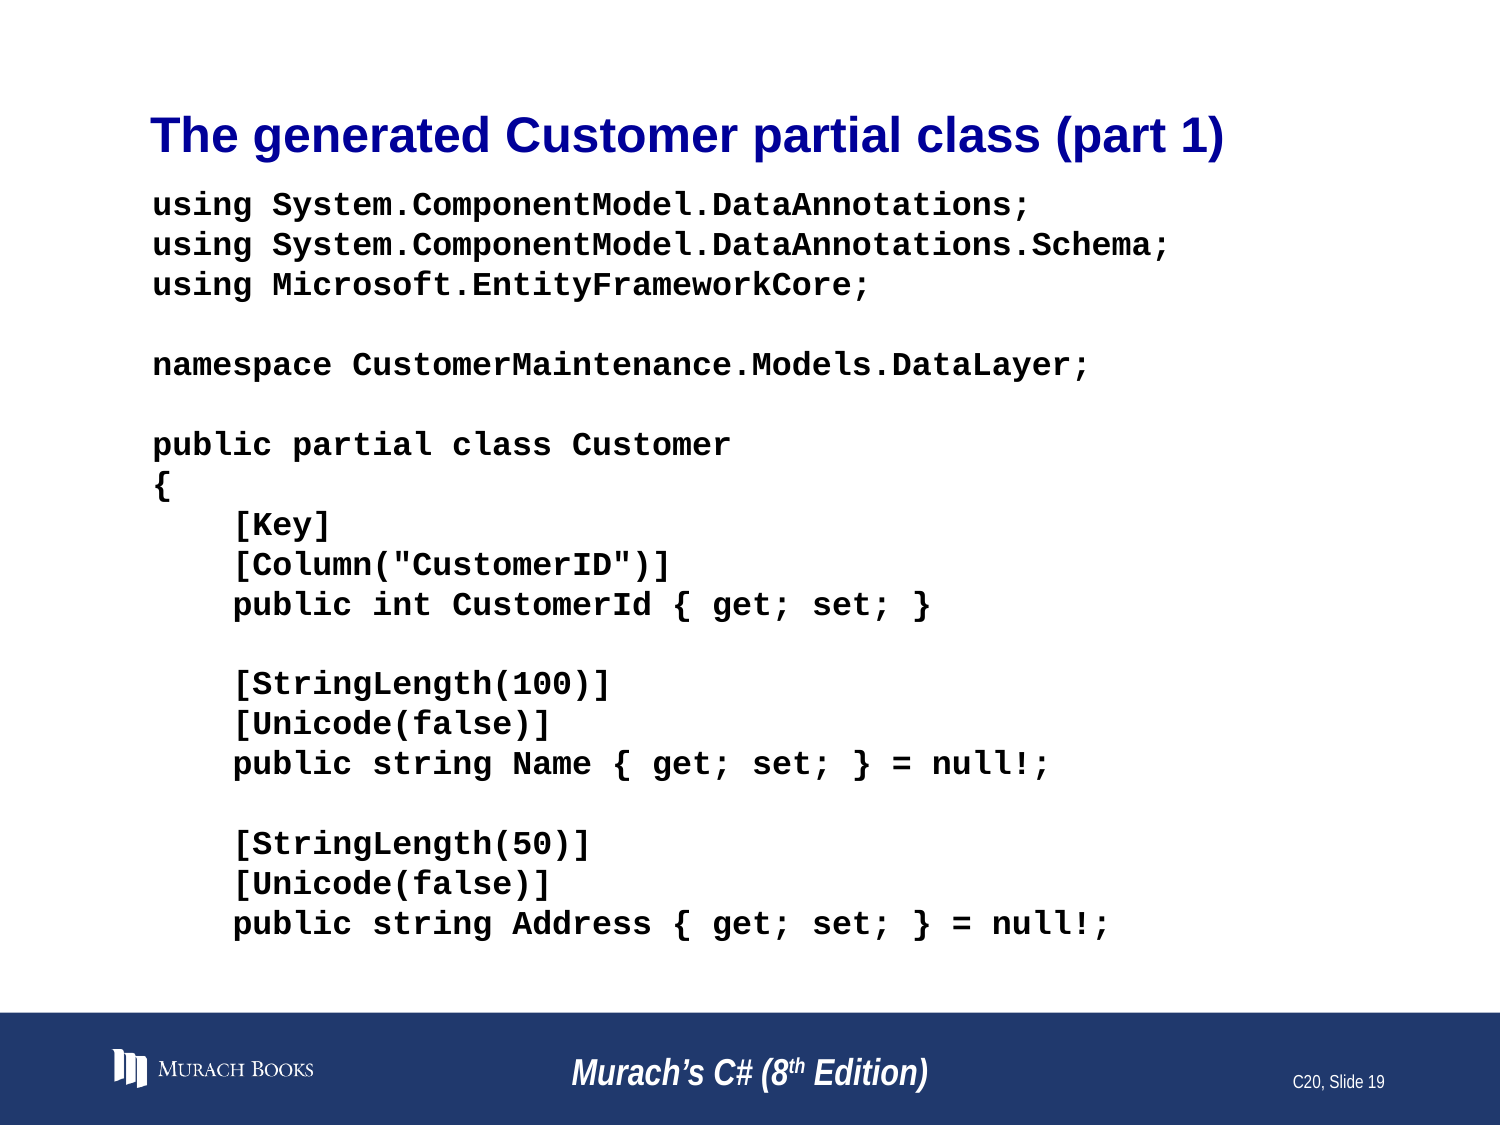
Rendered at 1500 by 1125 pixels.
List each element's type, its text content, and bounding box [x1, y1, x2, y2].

title The generated Customer partial class (part 1) [150, 102, 1350, 164]
slide_number Murach’s C# (8th Edition) [450, 1025, 1050, 1100]
footer [12, 1025, 450, 1100]
slide_number C20, Slide 19 [1087, 1025, 1400, 1100]
list using System.ComponentModel.DataAnnotations; using System.ComponentModel.DataAnnotations.Schema; using Microsoft.EntityFrameworkCore; namespace CustomerMaintenance.Models.DataLayer; public partial class Customer { [Key] [Column("CustomerID")] public int CustomerId { get; set; } [StringLength(100)] [Unicode(false)] public string Name { get; set; } = null!; [StringLength(50)] [Unicode(false)] public string Address { get; set; } = null!; [137, 174, 1350, 975]
